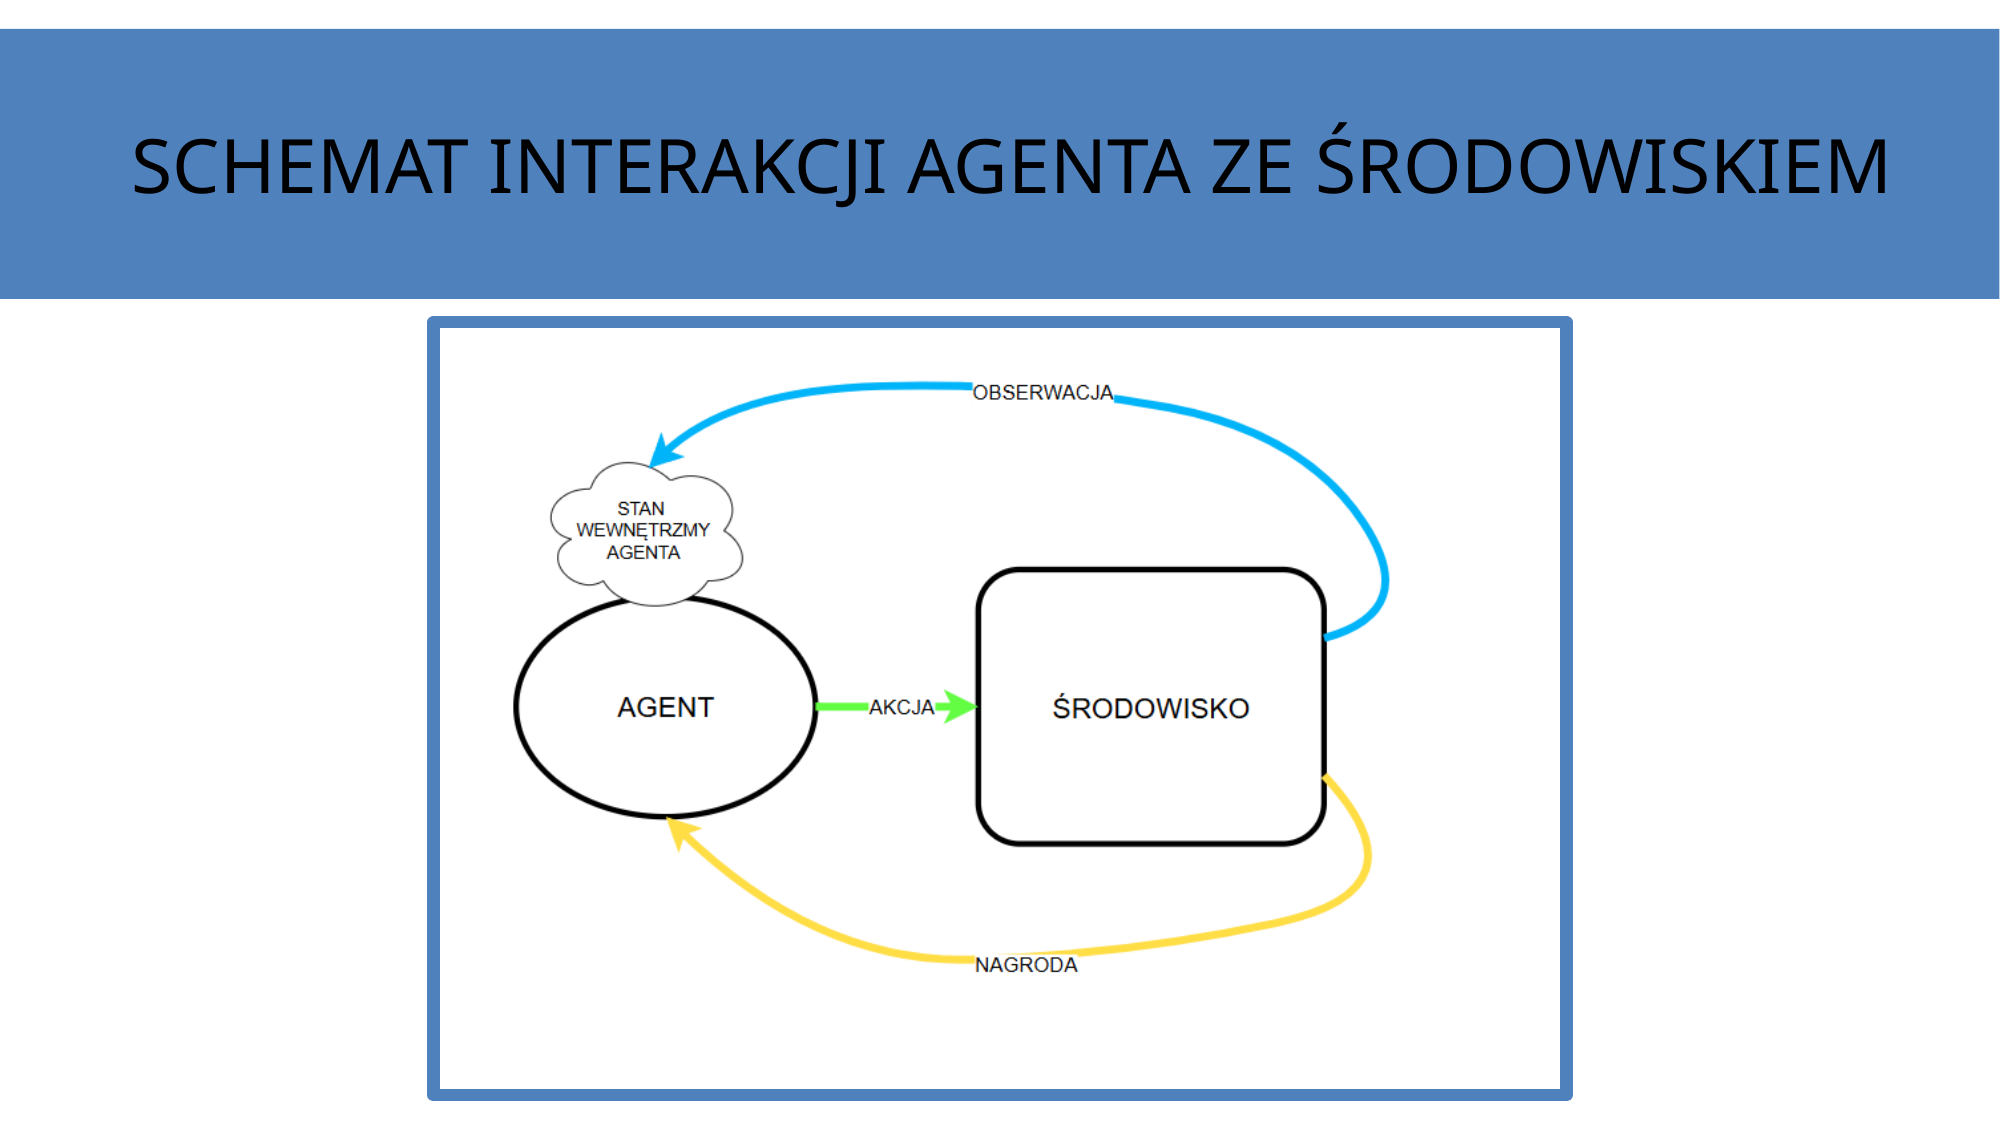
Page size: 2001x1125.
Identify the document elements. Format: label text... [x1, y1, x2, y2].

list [439, 328, 1561, 1090]
title Schemat interakcji agenta ze środowiskiem [68, 46, 1956, 295]
